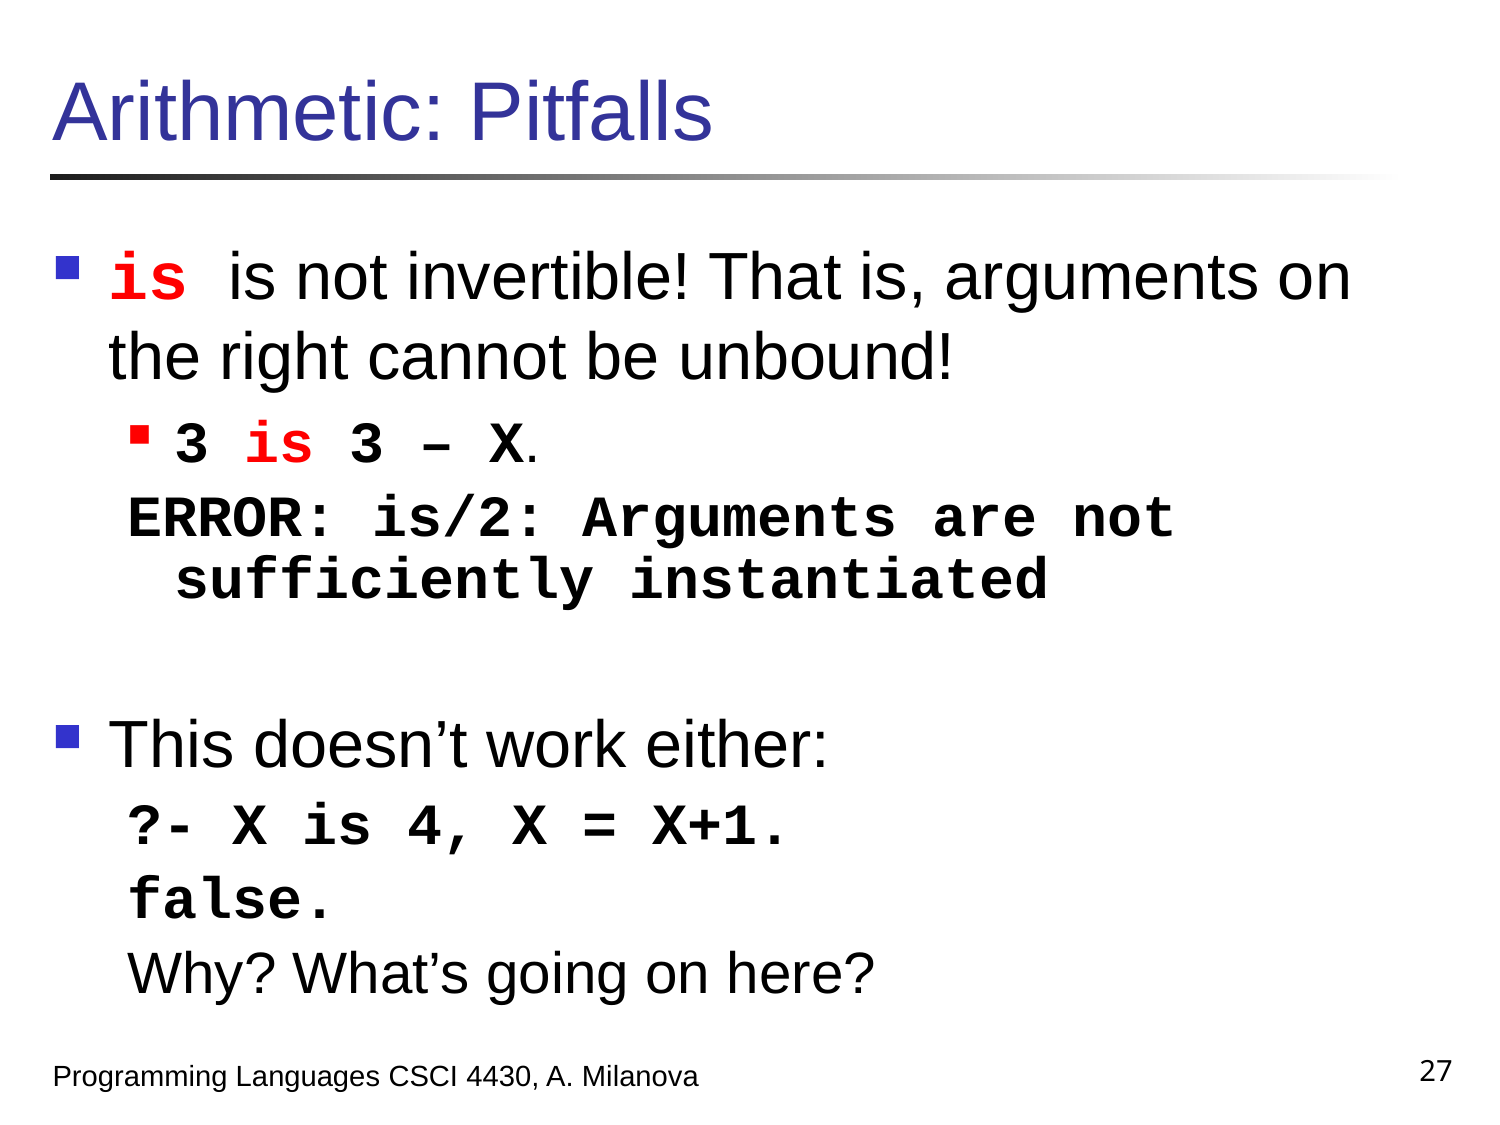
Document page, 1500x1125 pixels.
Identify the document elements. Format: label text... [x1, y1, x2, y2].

title Arithmetic: Pitfalls [37, 0, 1466, 165]
footer Programming Languages CSCI 4430, A. Milanova [37, 1024, 813, 1101]
slide_number 27 [1154, 1023, 1468, 1100]
list is is not invertible! That is, arguments on the right cannot be unbound! 3 is 3 – X. ERROR: is/2: Arguments are not sufficiently instantiated This doesn’t work either: ?- X is 4, X = X+1. false. Why? What’s going on here? [37, 224, 1469, 1013]
